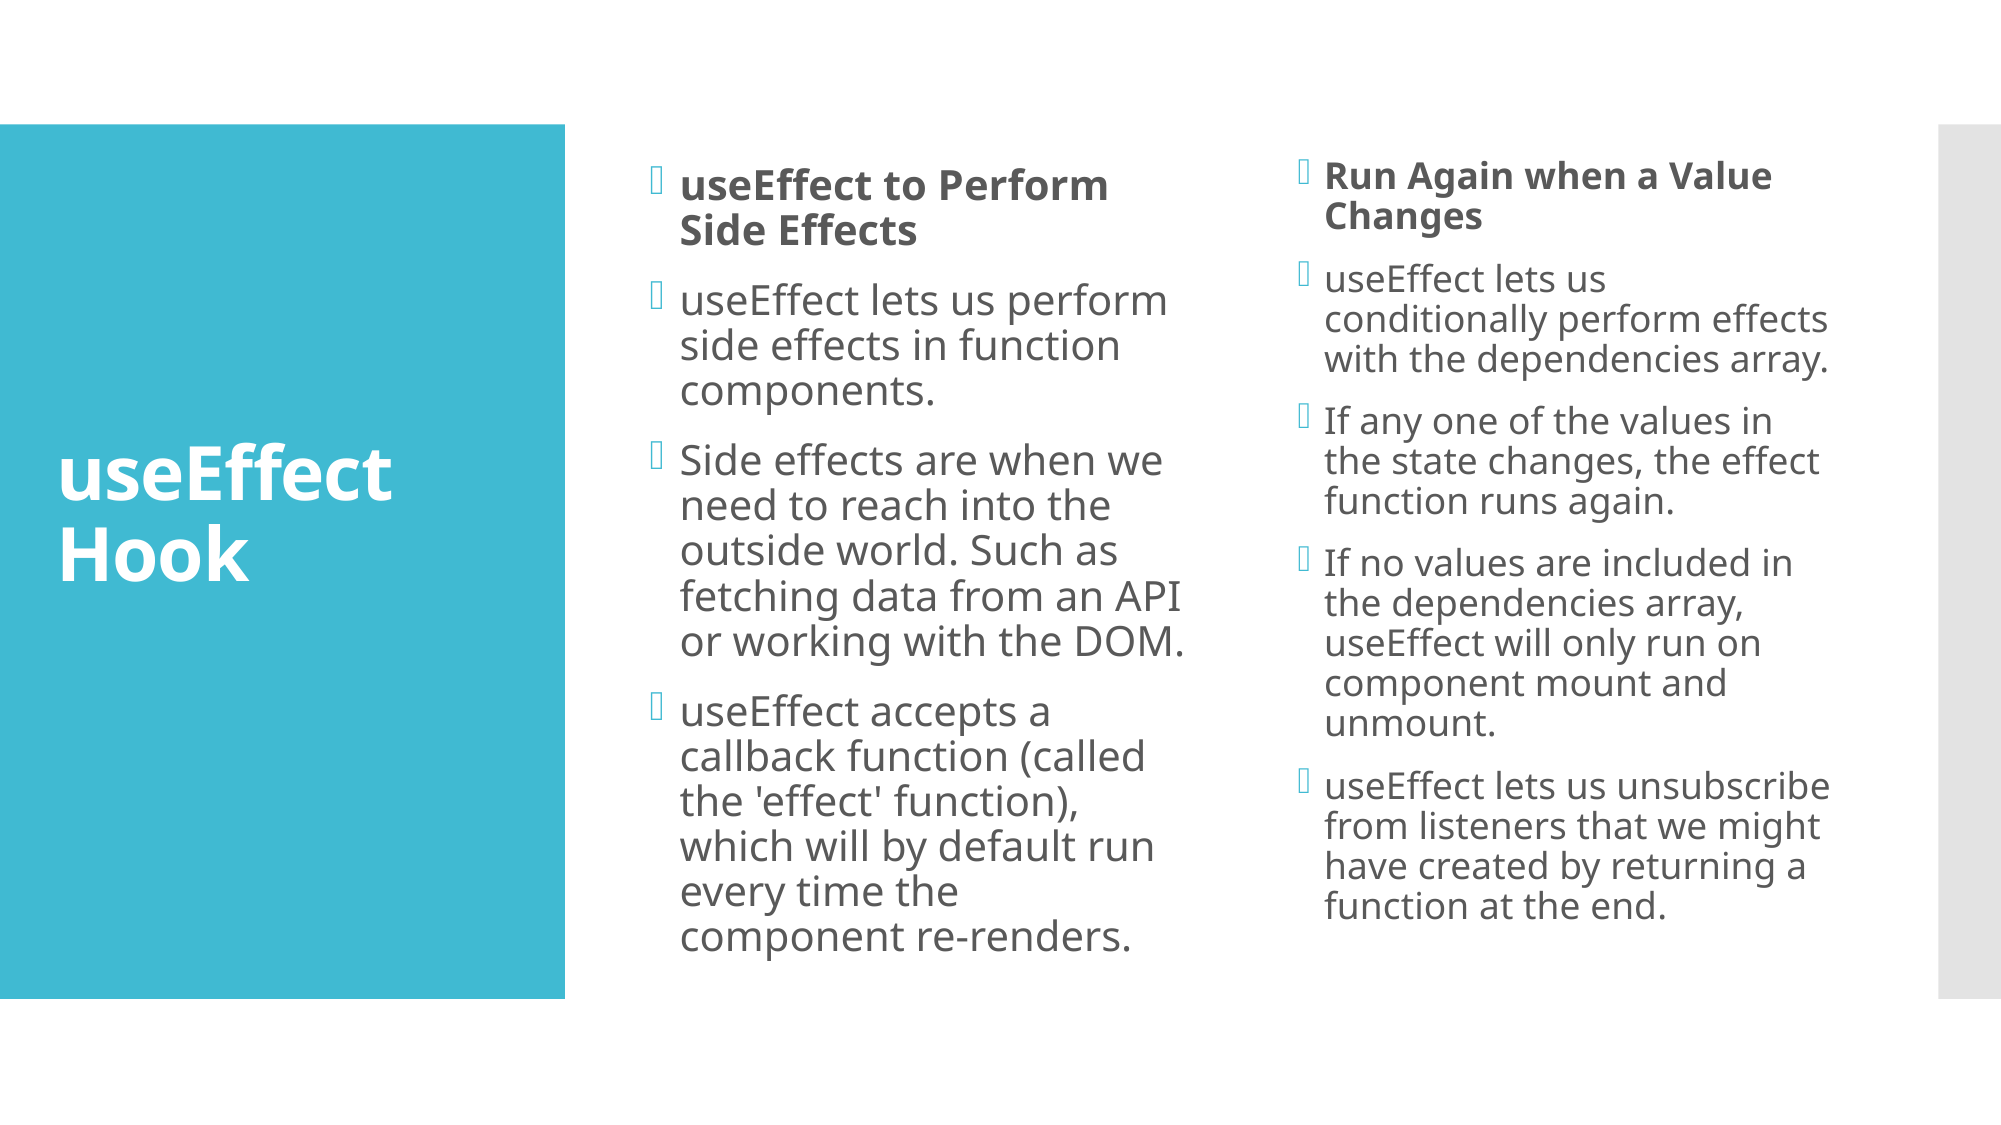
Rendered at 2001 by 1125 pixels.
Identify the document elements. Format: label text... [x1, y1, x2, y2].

list Run Again when a Value Changes useEffect lets us conditionally perform effects with the dependencies array. If any one of the values in the state changes, the effect function runs again. If no values are included in the dependencies array, useEffect will only run on component mount and unmount. useEffect lets us unsubscribe from listeners that we might have created by returning a function at the end. [1282, 142, 1853, 983]
title useEffect Hook [41, 184, 525, 940]
list useEffect to Perform Side Effects useEffect lets us perform side effects in function components. Side effects are when we need to reach into the outside world. Such as fetching data from an API or working with the DOM. useEffect accepts a callback function (called the 'effect' function), which will by default run every time the component re-renders. [634, 142, 1205, 983]
